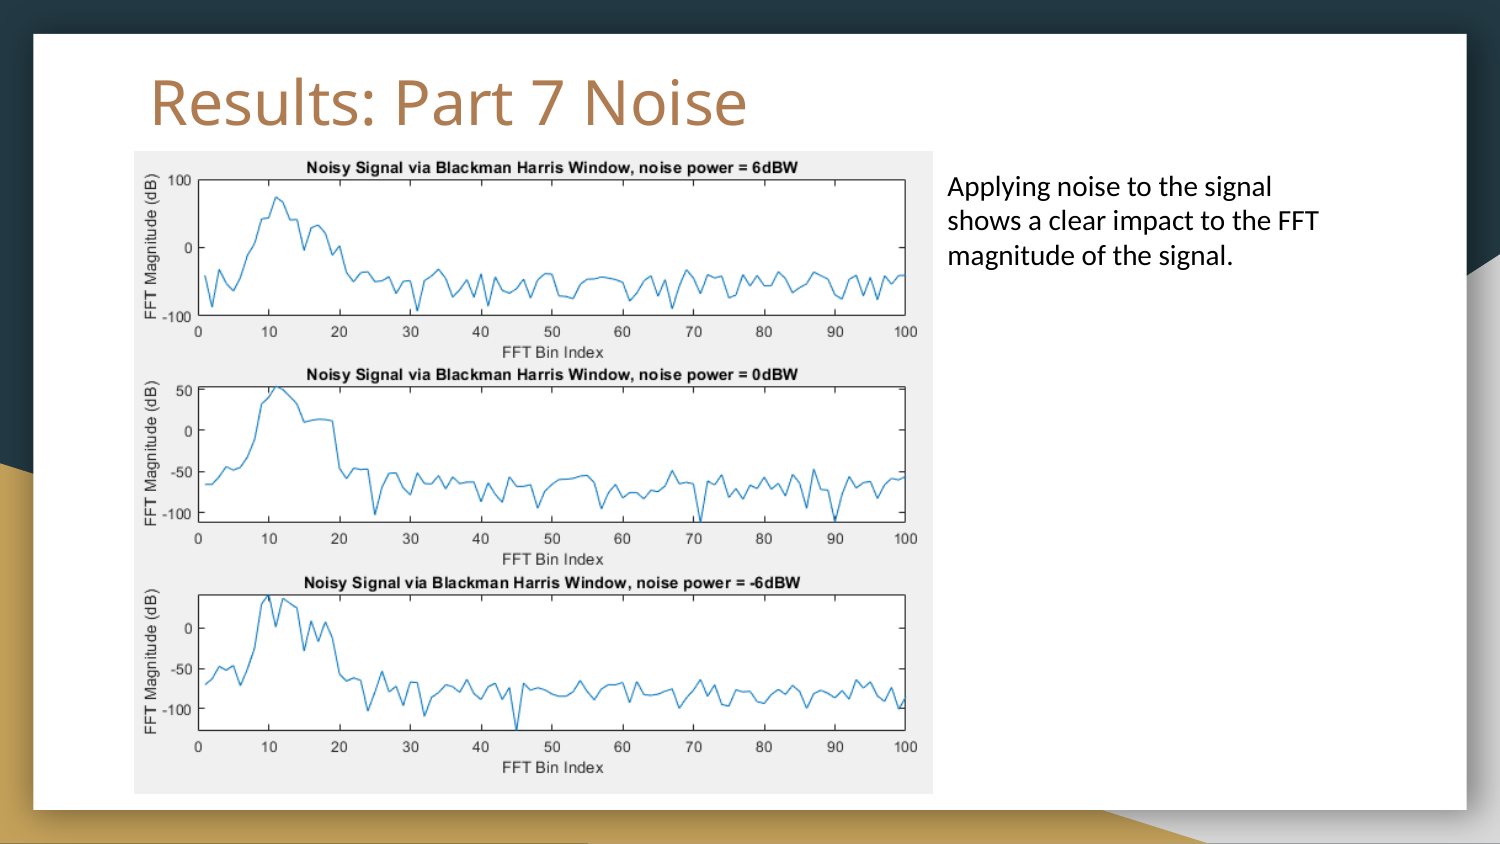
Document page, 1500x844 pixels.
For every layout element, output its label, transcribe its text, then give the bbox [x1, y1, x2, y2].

text_box Applying noise to the signal shows a clear impact to the FFT magnitude of the signal. [933, 151, 1366, 794]
picture [134, 151, 933, 794]
title Results: Part 7 Noise [134, 48, 1366, 151]
